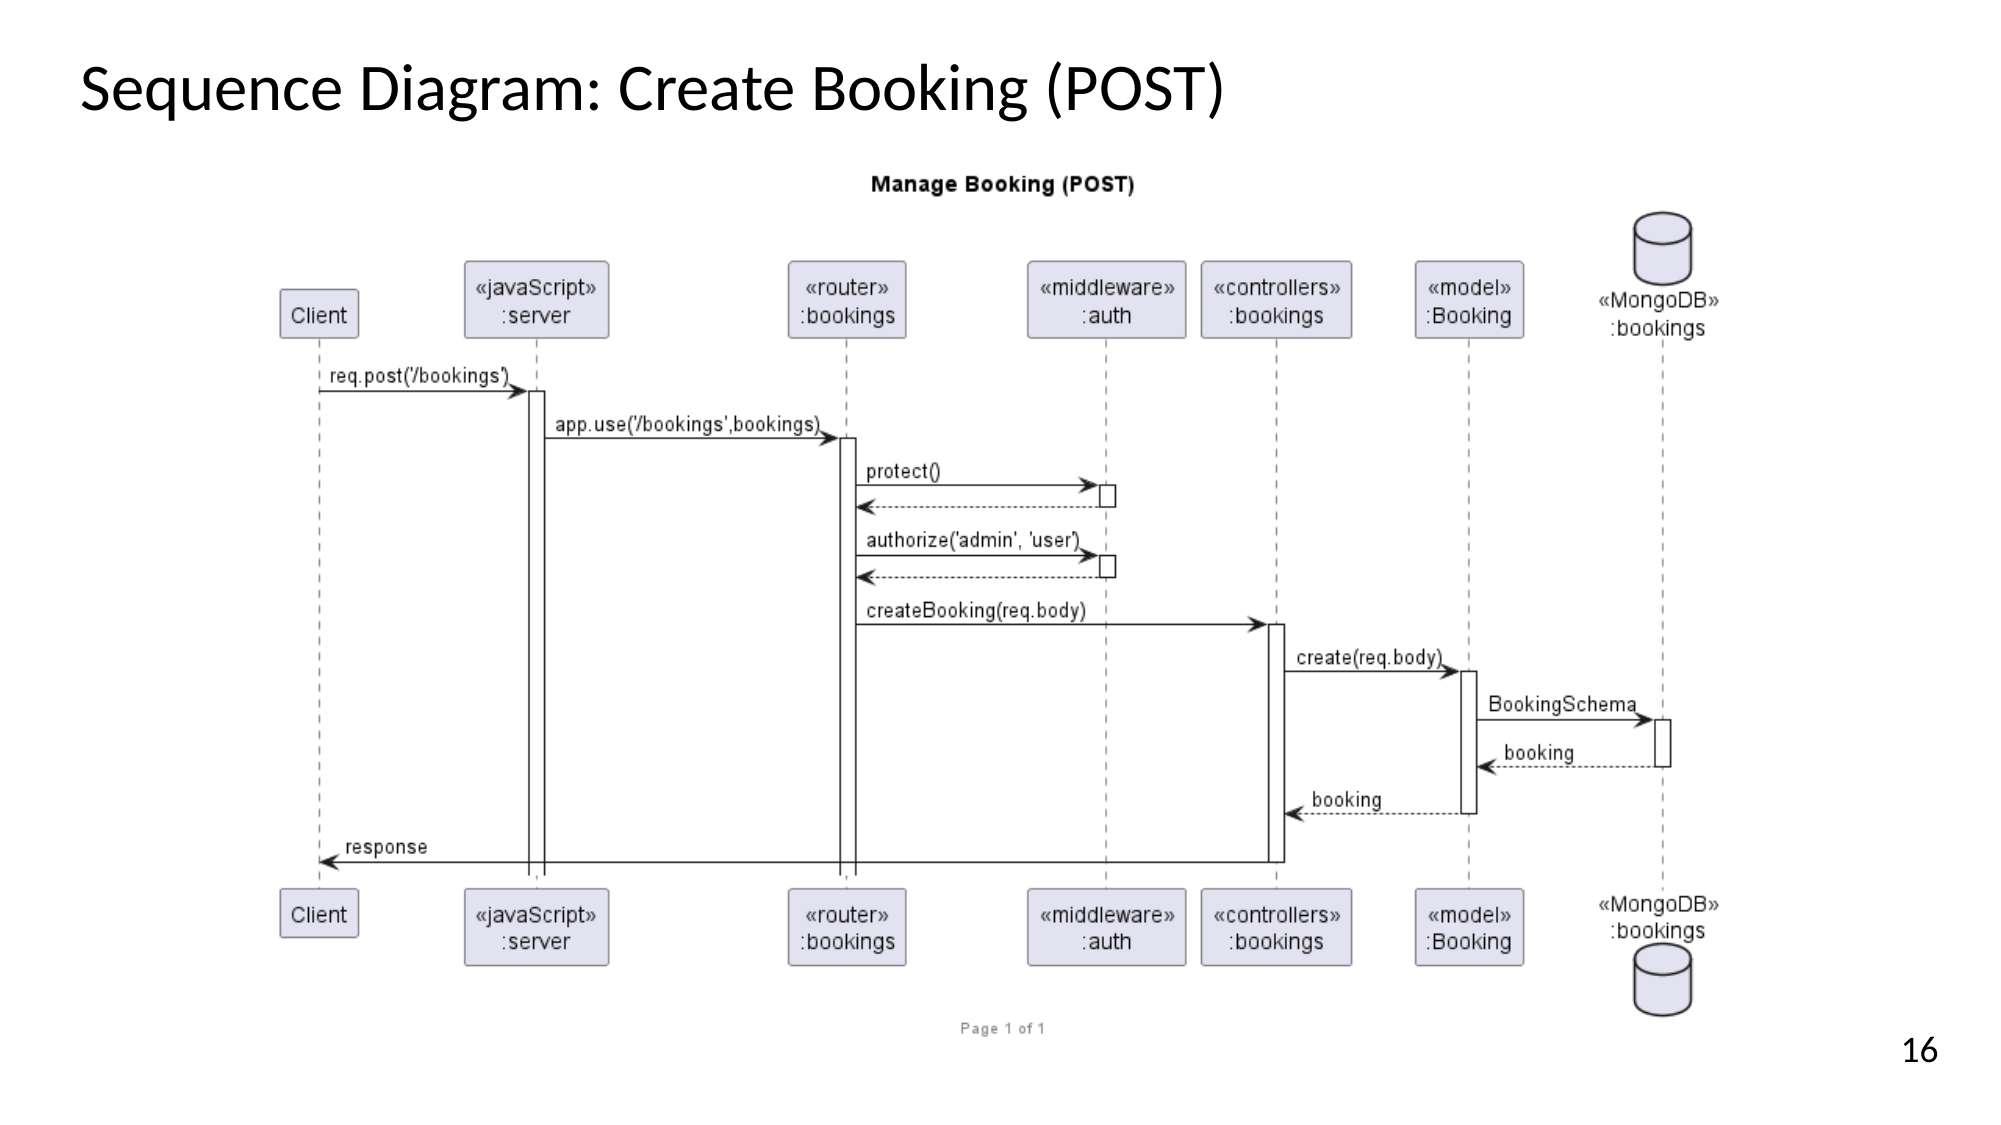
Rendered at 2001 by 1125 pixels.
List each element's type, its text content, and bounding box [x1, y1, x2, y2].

text_box 16 [1885, 1017, 1954, 1077]
picture [272, 145, 1728, 1048]
text_box Sequence Diagram: Create Booking (POST) [65, 36, 1243, 132]
